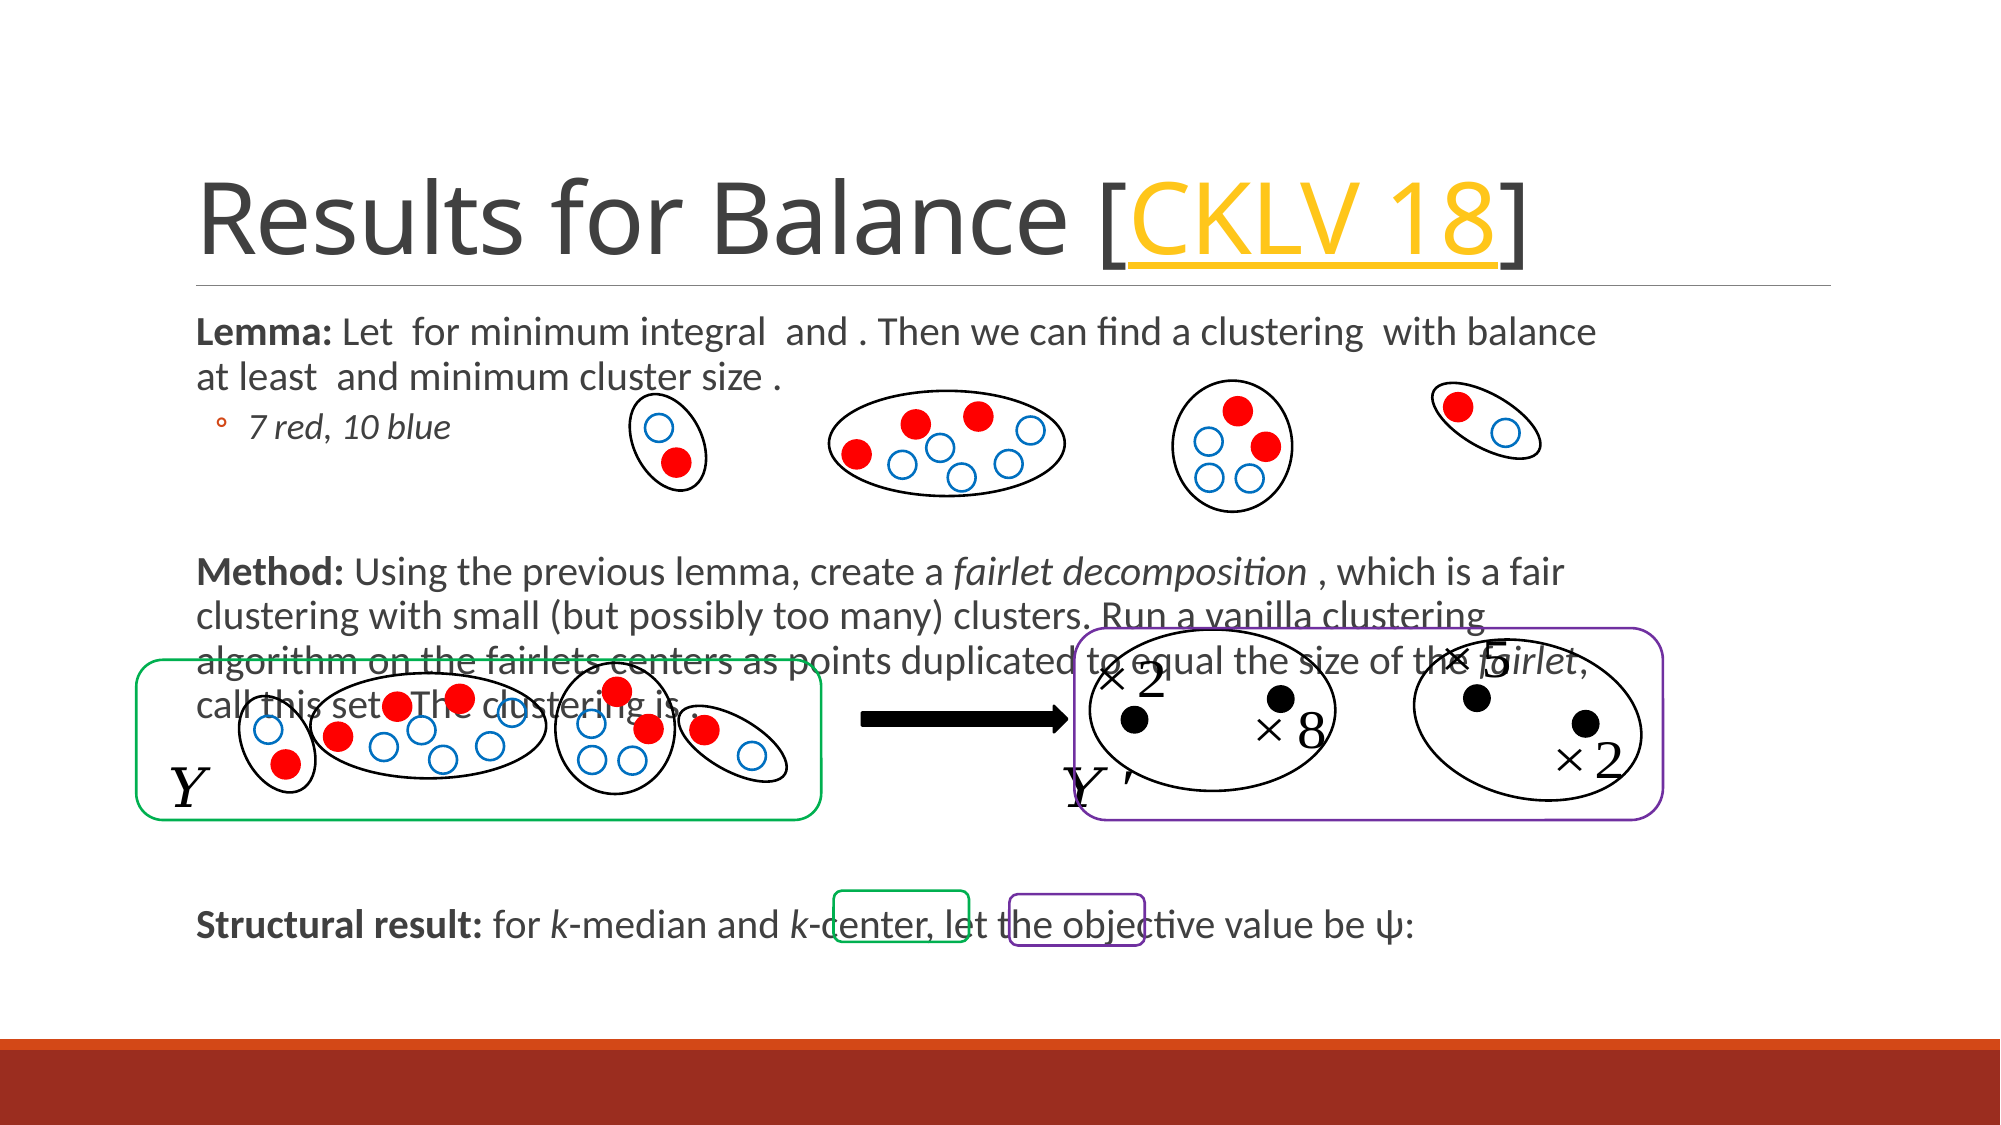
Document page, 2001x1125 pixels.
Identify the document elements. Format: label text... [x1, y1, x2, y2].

text_box [628, 392, 708, 492]
text_box [827, 389, 1067, 498]
text_box [134, 658, 823, 822]
text_box [860, 704, 1069, 734]
text_box [1222, 395, 1254, 427]
text_box [1007, 892, 1147, 947]
text_box [1171, 379, 1294, 514]
title Results for Balance [CKLV 18] [180, 47, 1830, 285]
text_box [1073, 626, 1665, 822]
text_box [1430, 381, 1542, 460]
text_box [832, 889, 971, 944]
